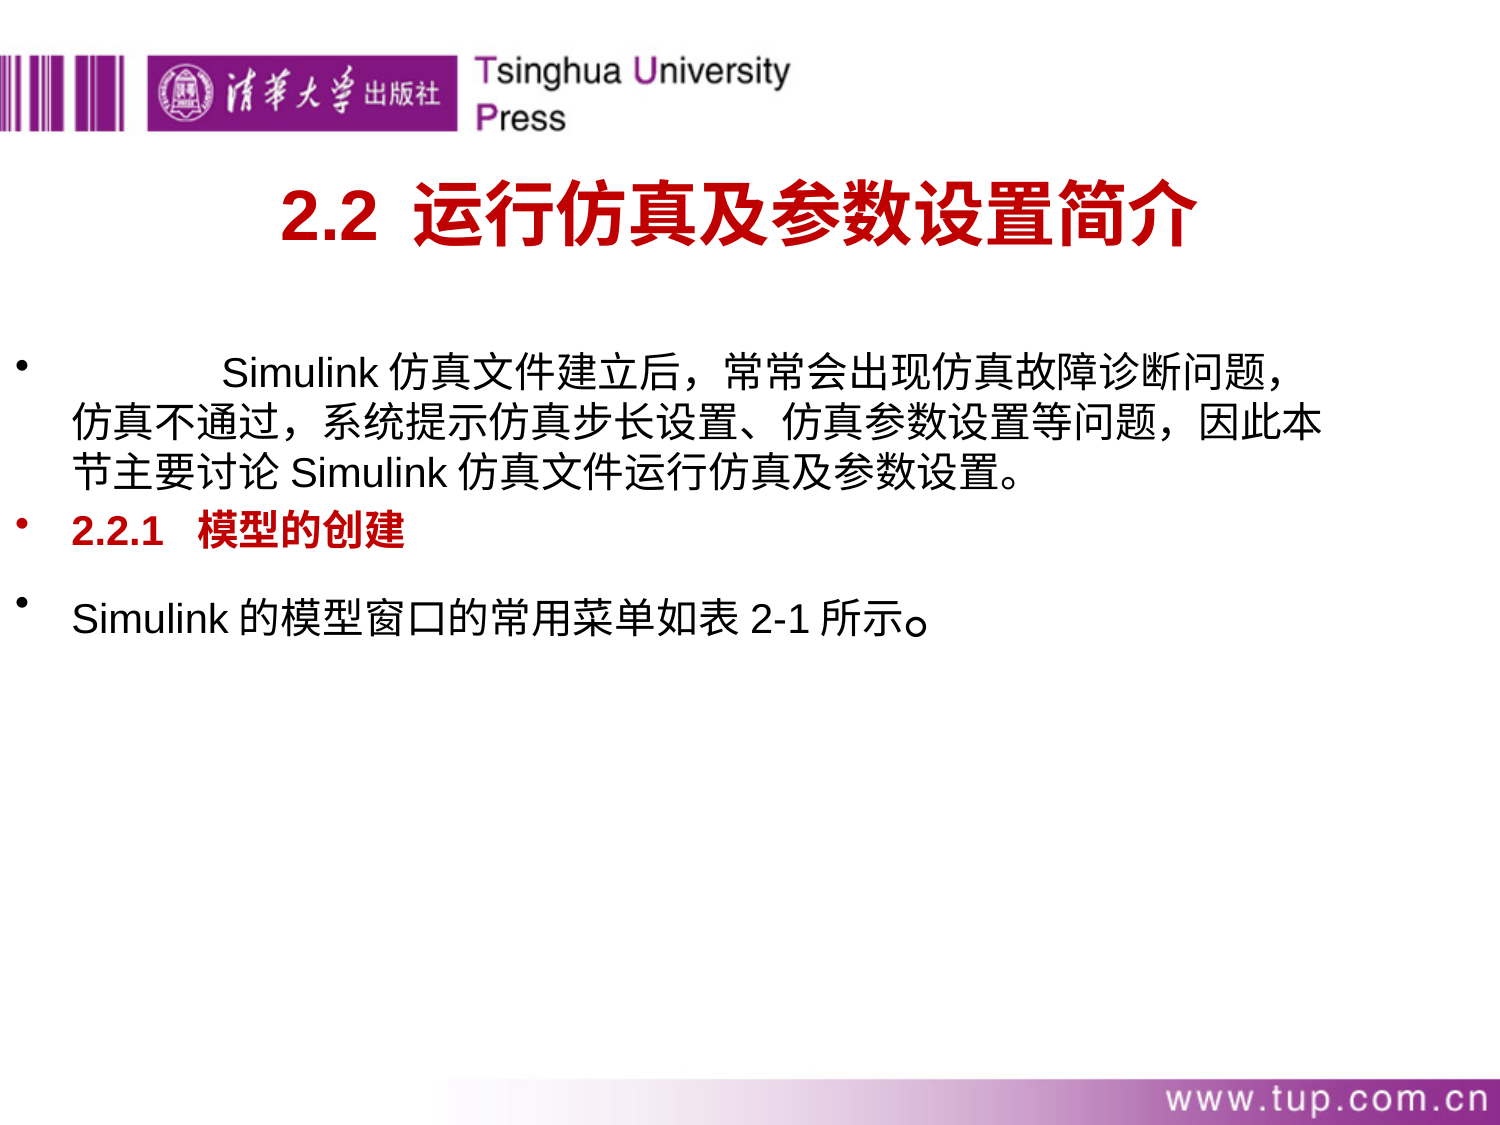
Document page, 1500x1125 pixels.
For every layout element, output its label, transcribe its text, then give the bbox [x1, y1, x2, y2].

title 2.2 运行仿真及参数设置简介 [64, 160, 1416, 349]
picture [0, 34, 1500, 149]
list Simulink仿真文件建立后，常常会出现仿真故障诊断问题，仿真不通过，系统提示仿真步长设置、仿真参数设置等问题，因此本节主要讨论Simulink仿真文件运行仿真及参数设置。 2.2.1 模型的创建 Simulink的模型窗口的常用菜单如表2-1所示。 [0, 337, 1351, 987]
picture [0, 1059, 1500, 1125]
